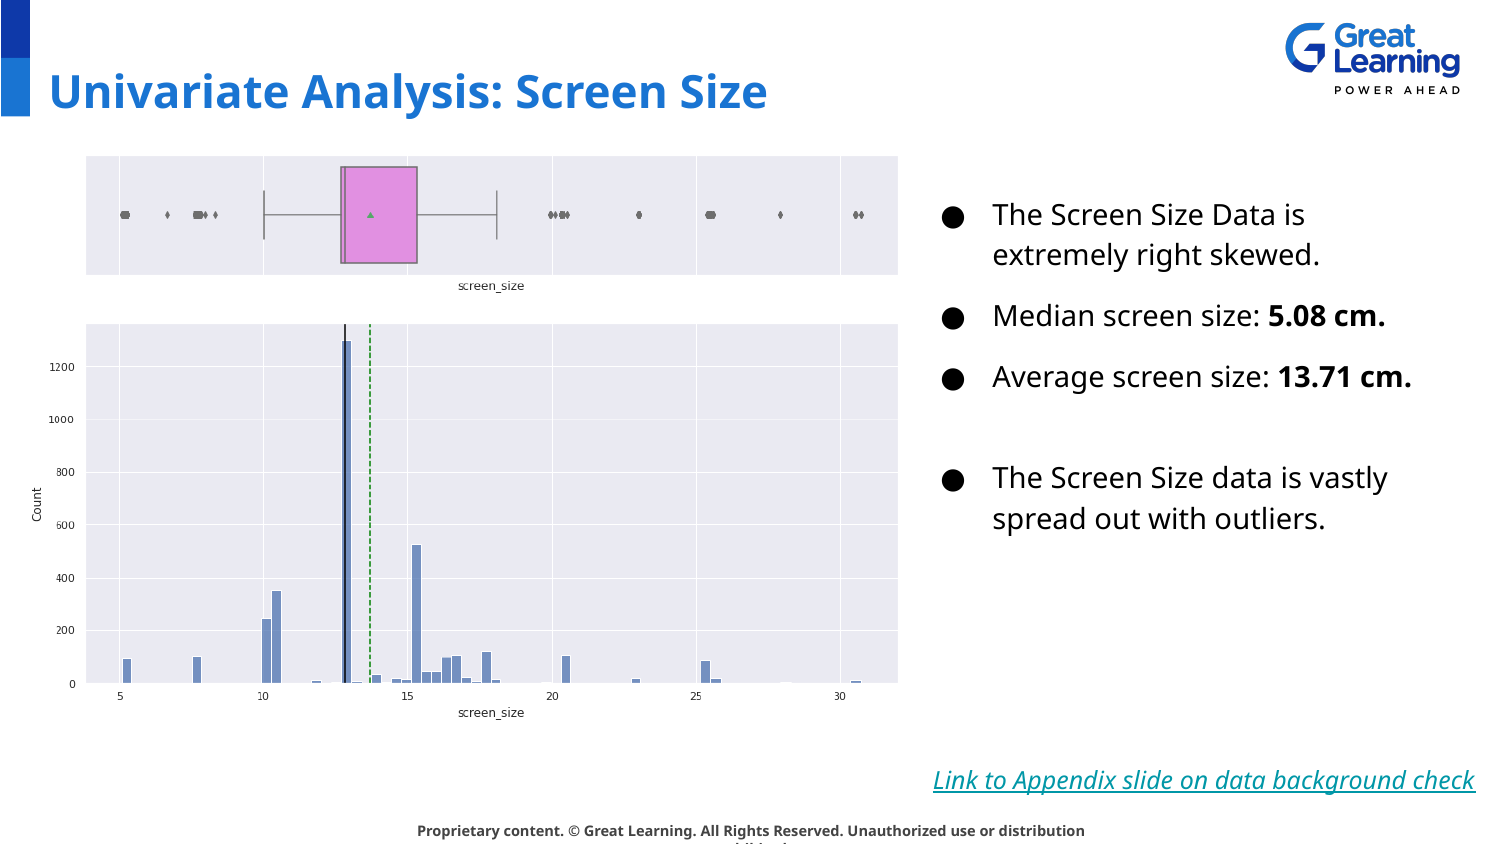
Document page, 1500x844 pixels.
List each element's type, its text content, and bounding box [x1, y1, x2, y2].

title Univariate Analysis: Screen Size [33, 47, 1431, 142]
text_box Link to Appendix slide on data background check [668, 749, 1491, 810]
picture [1258, 11, 1487, 106]
picture [24, 148, 903, 725]
list The Screen Size Data is extremely right skewed. Median screen size: 5.08 cm. Average screen size: 13.71 cm. The Screen Size data is vastly spread out with outliers. [902, 141, 1449, 749]
